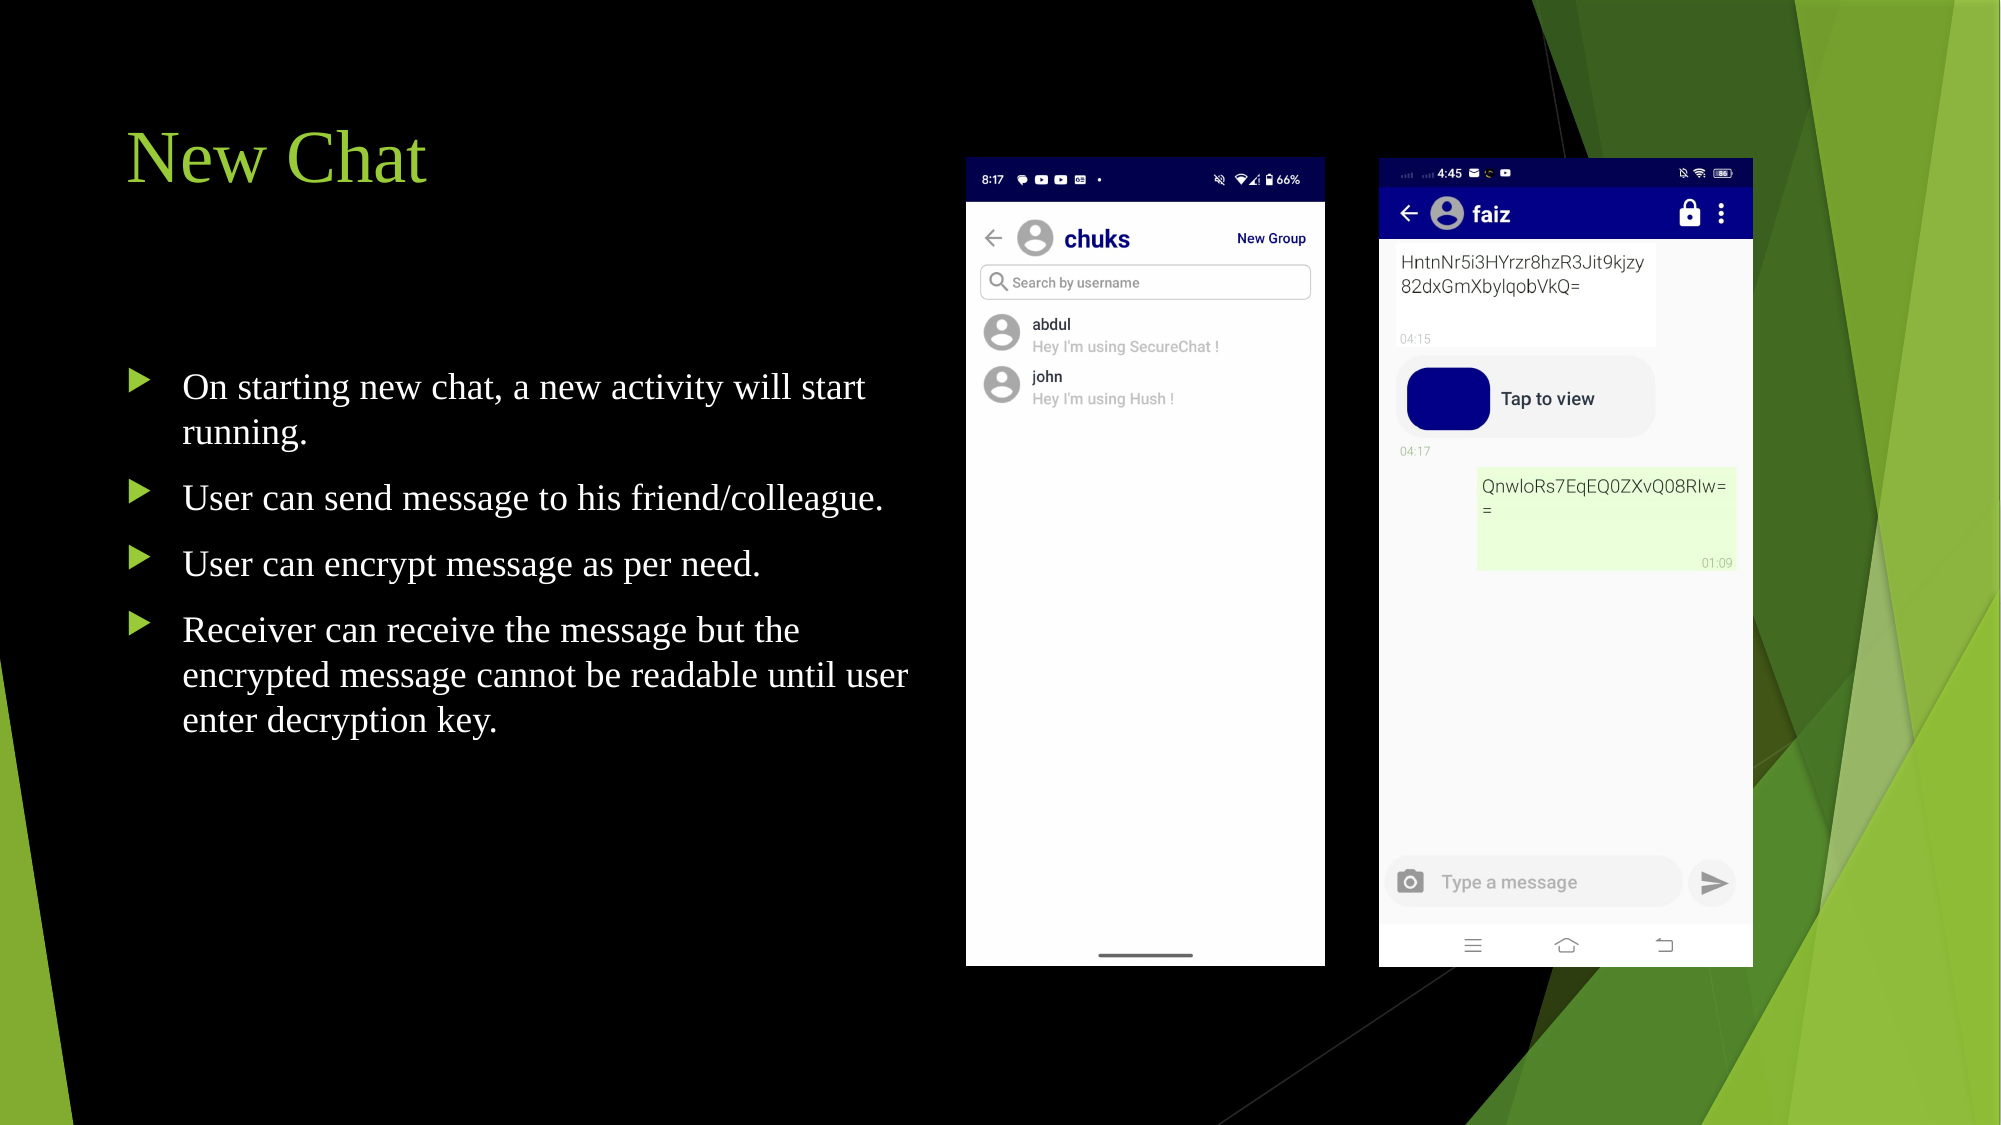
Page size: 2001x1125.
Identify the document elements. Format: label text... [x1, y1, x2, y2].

picture [1378, 157, 1753, 968]
title New Chat [111, 99, 1522, 317]
picture [966, 156, 1326, 967]
list On starting new chat, a new activity will start running. User can send message to his friend/colleague. User can encrypt message as per need. Receiver can receive the message but the encrypted message cannot be readable until user enter decryption key. [111, 354, 968, 992]
